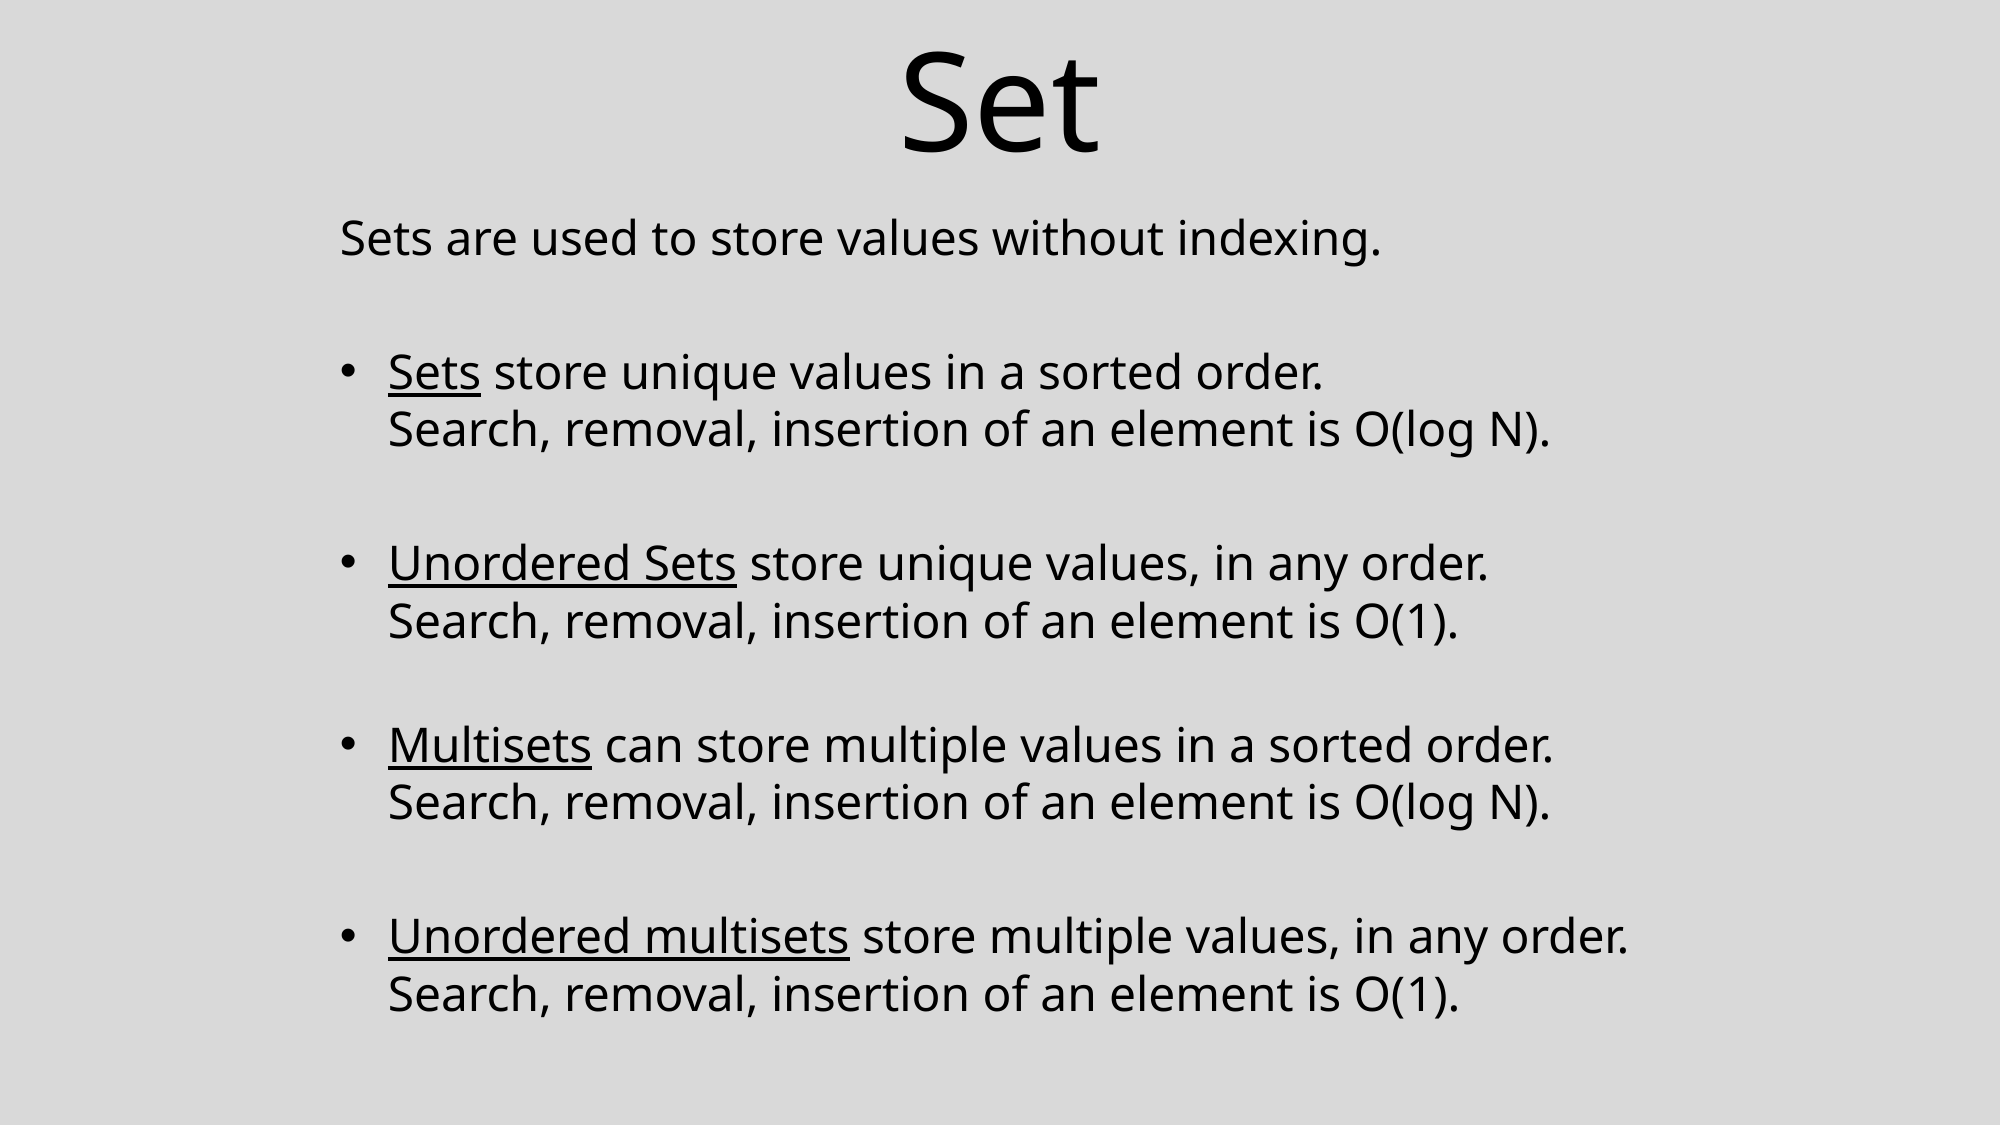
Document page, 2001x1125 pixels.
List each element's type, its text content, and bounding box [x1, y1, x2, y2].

title Set [324, 24, 1675, 168]
list Sets are used to store values without indexing. Sets store unique values in a sorted order. Search, removal, insertion of an element is O(log N). Unordered Sets store unique values, in any order. Search, removal, insertion of an element is O(1). Multisets can store multiple values in a sorted order. Search, removal, insertion of an element is O(log N). Unordered multisets store multiple values, in any order. Search, removal, insertion of an element is O(1). [324, 200, 1675, 1075]
